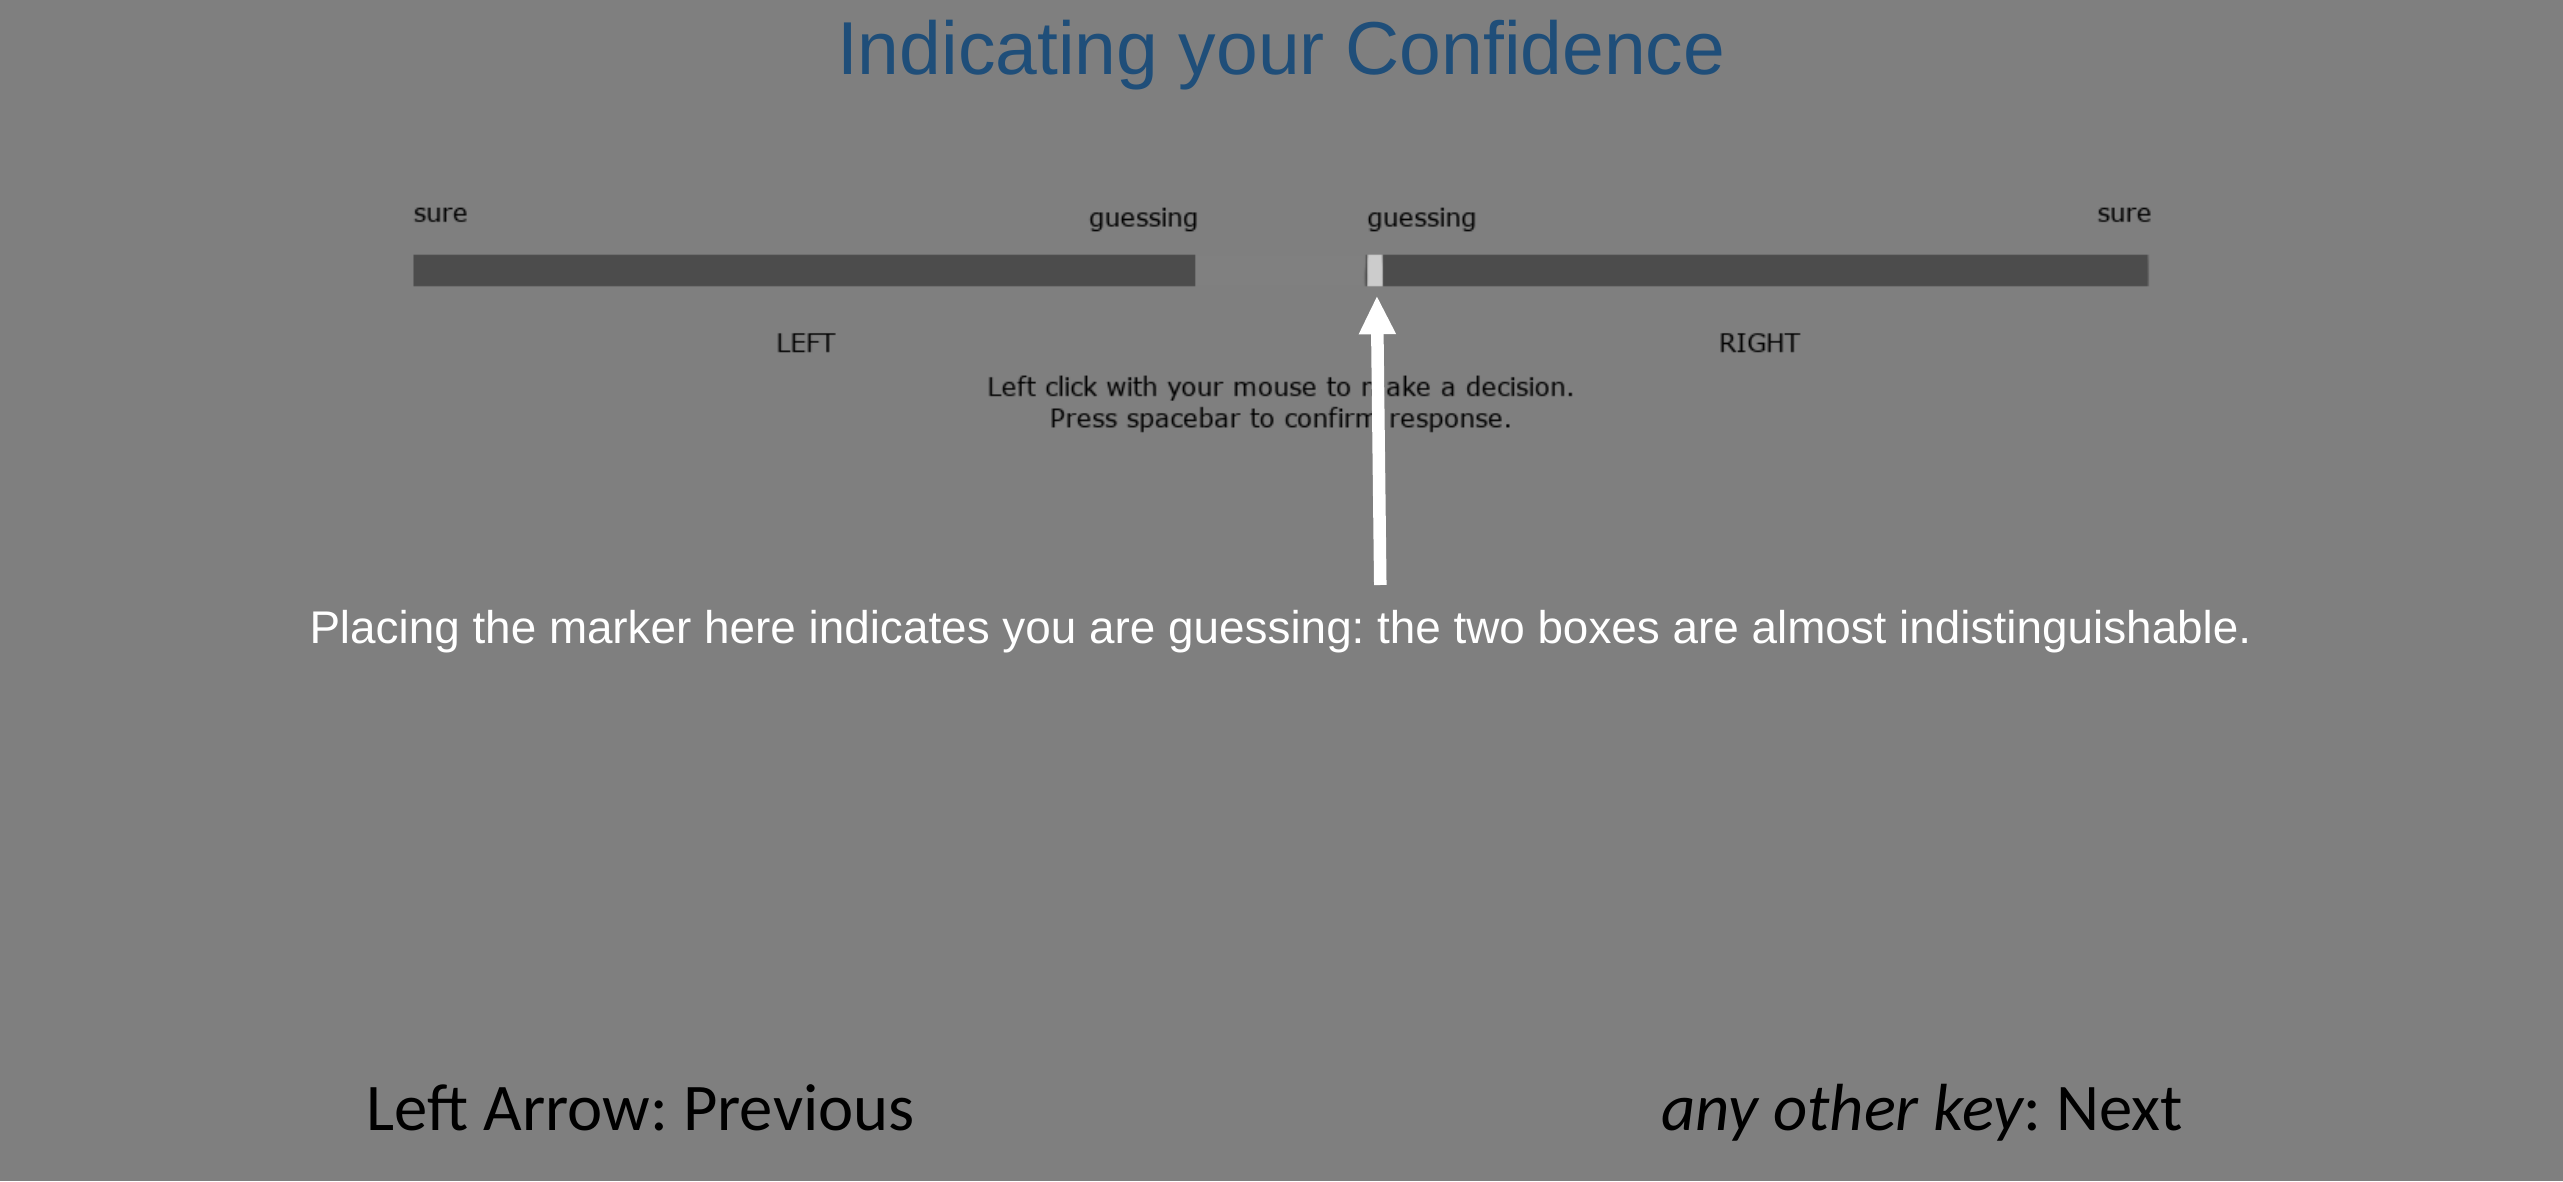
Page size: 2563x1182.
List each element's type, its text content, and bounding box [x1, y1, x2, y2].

table_header Left Arrow: Previous [0, 1065, 1281, 1177]
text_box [370, 128, 2193, 585]
text_box Placing the marker here indicates you are guessing: the two boxes are almost indistinguishable. [0, 590, 2563, 661]
text_box Indicating your Confidence [0, 2, 2563, 129]
table_header any other key: Next [1281, 1065, 2563, 1177]
